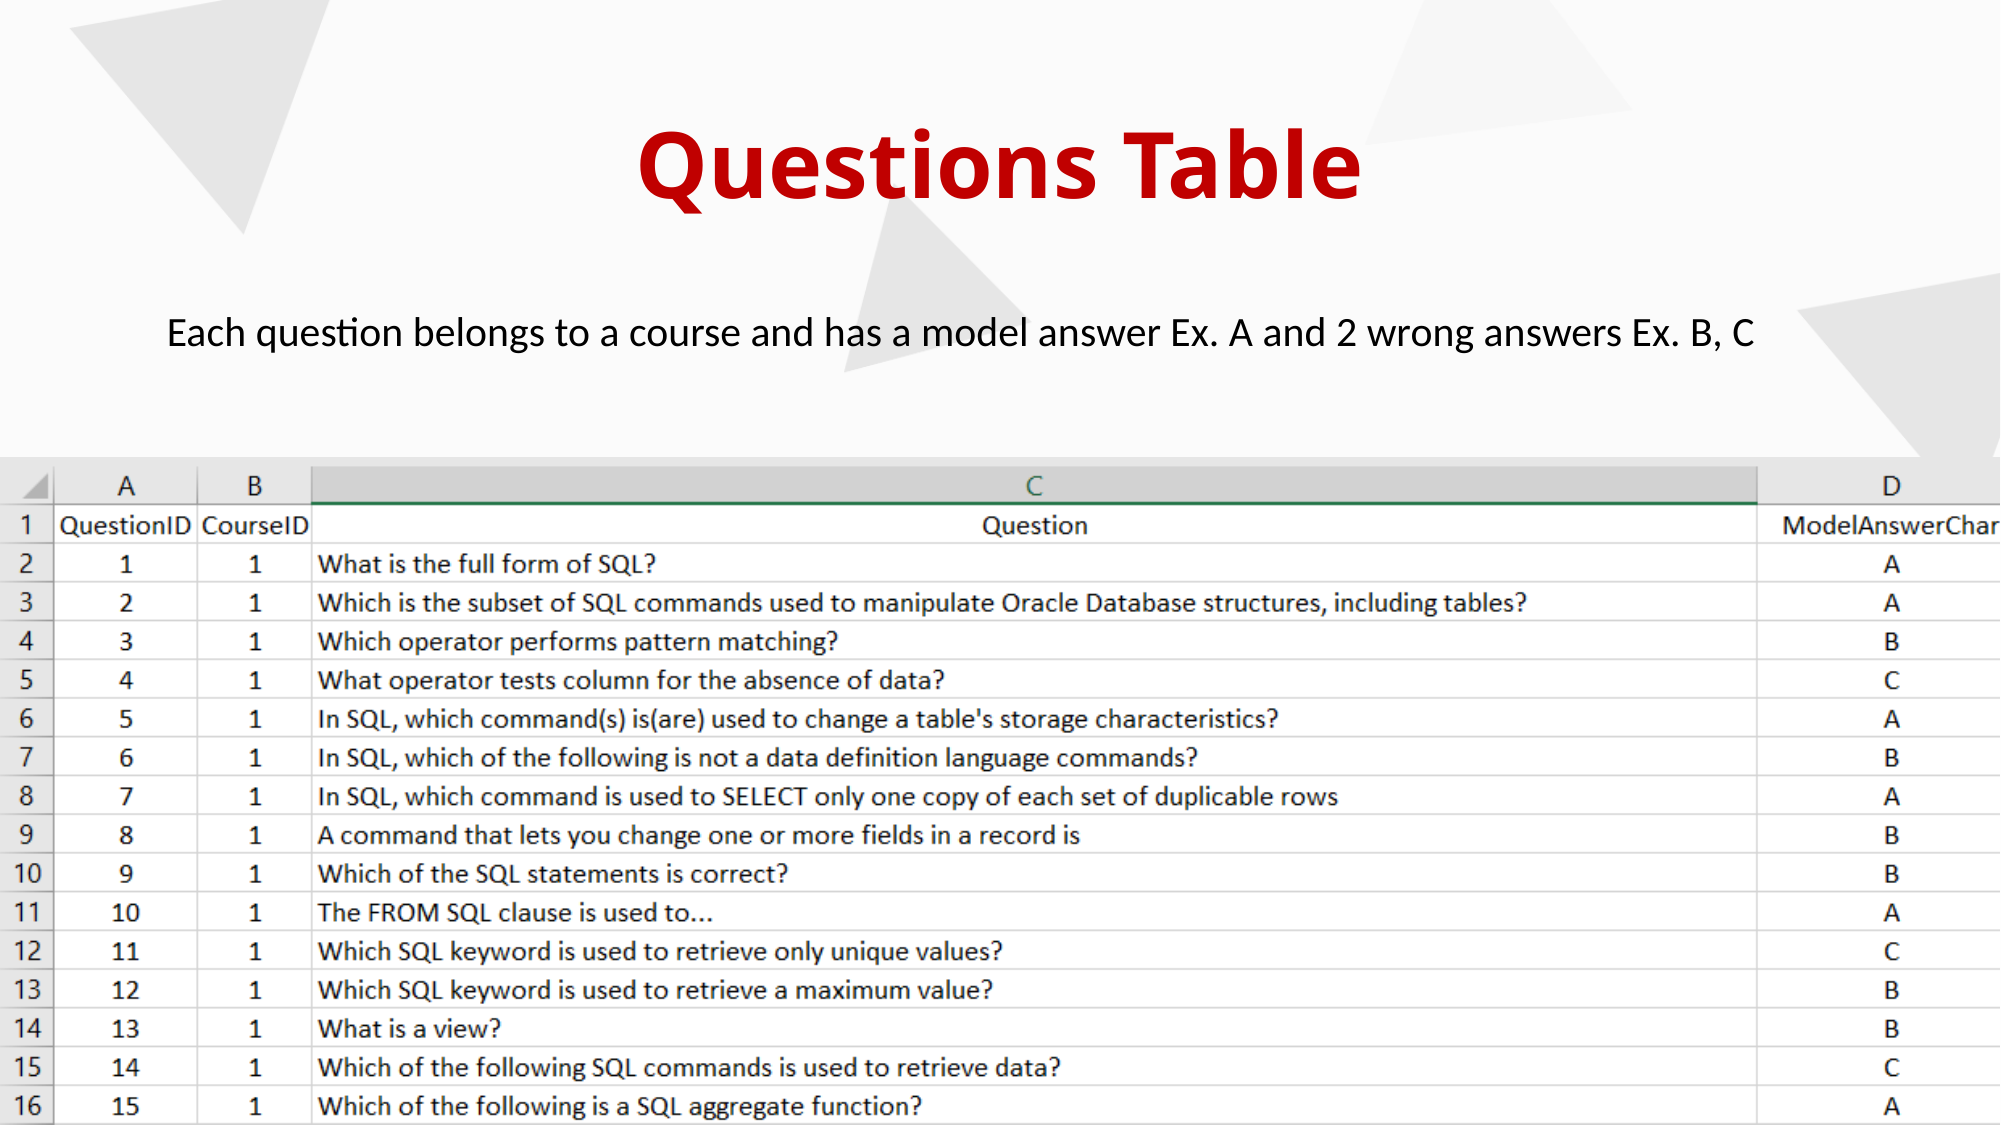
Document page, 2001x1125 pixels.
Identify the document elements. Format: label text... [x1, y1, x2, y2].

picture [0, 0, 2001, 1125]
title Questions Table [137, 59, 1863, 278]
list Each question belongs to a course and has a model answer Ex. A and 2 wrong answers Ex. B, C [151, 302, 1877, 368]
